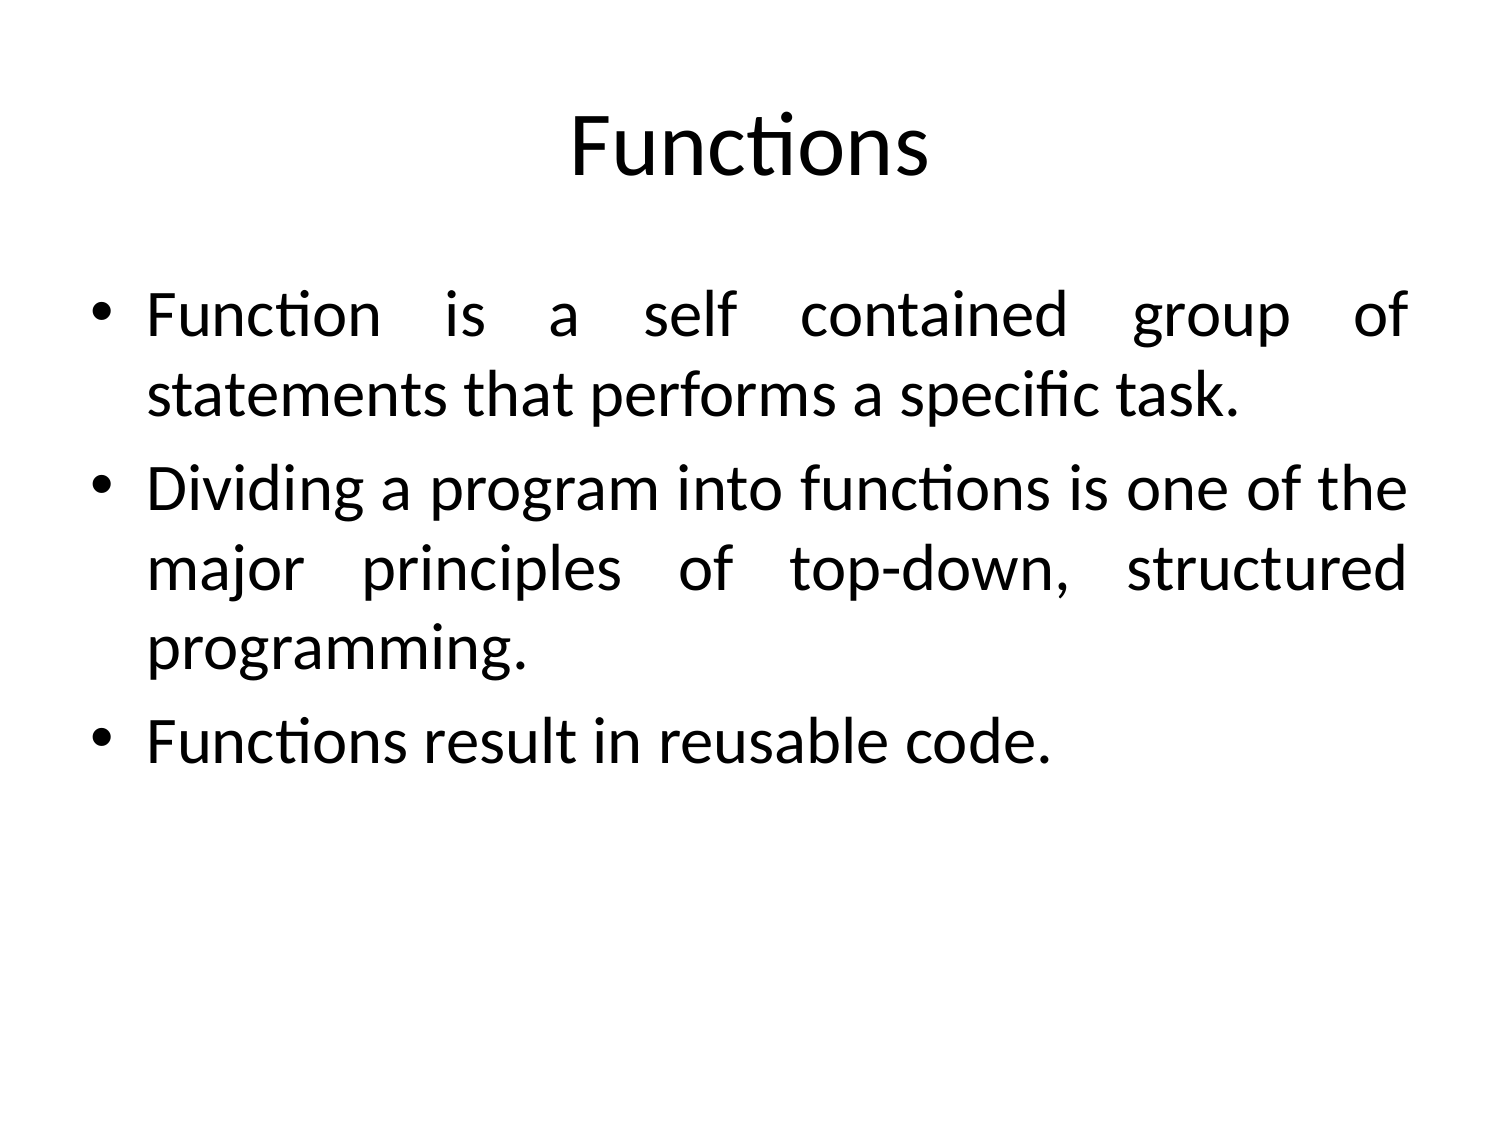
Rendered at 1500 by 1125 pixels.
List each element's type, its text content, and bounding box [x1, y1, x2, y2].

title Functions [75, 45, 1425, 233]
list Function is a self contained group of statements that performs a specific task. Dividing a program into functions is one of the major principles of top-down, structured programming. Functions result in reusable code. [75, 262, 1425, 1005]
